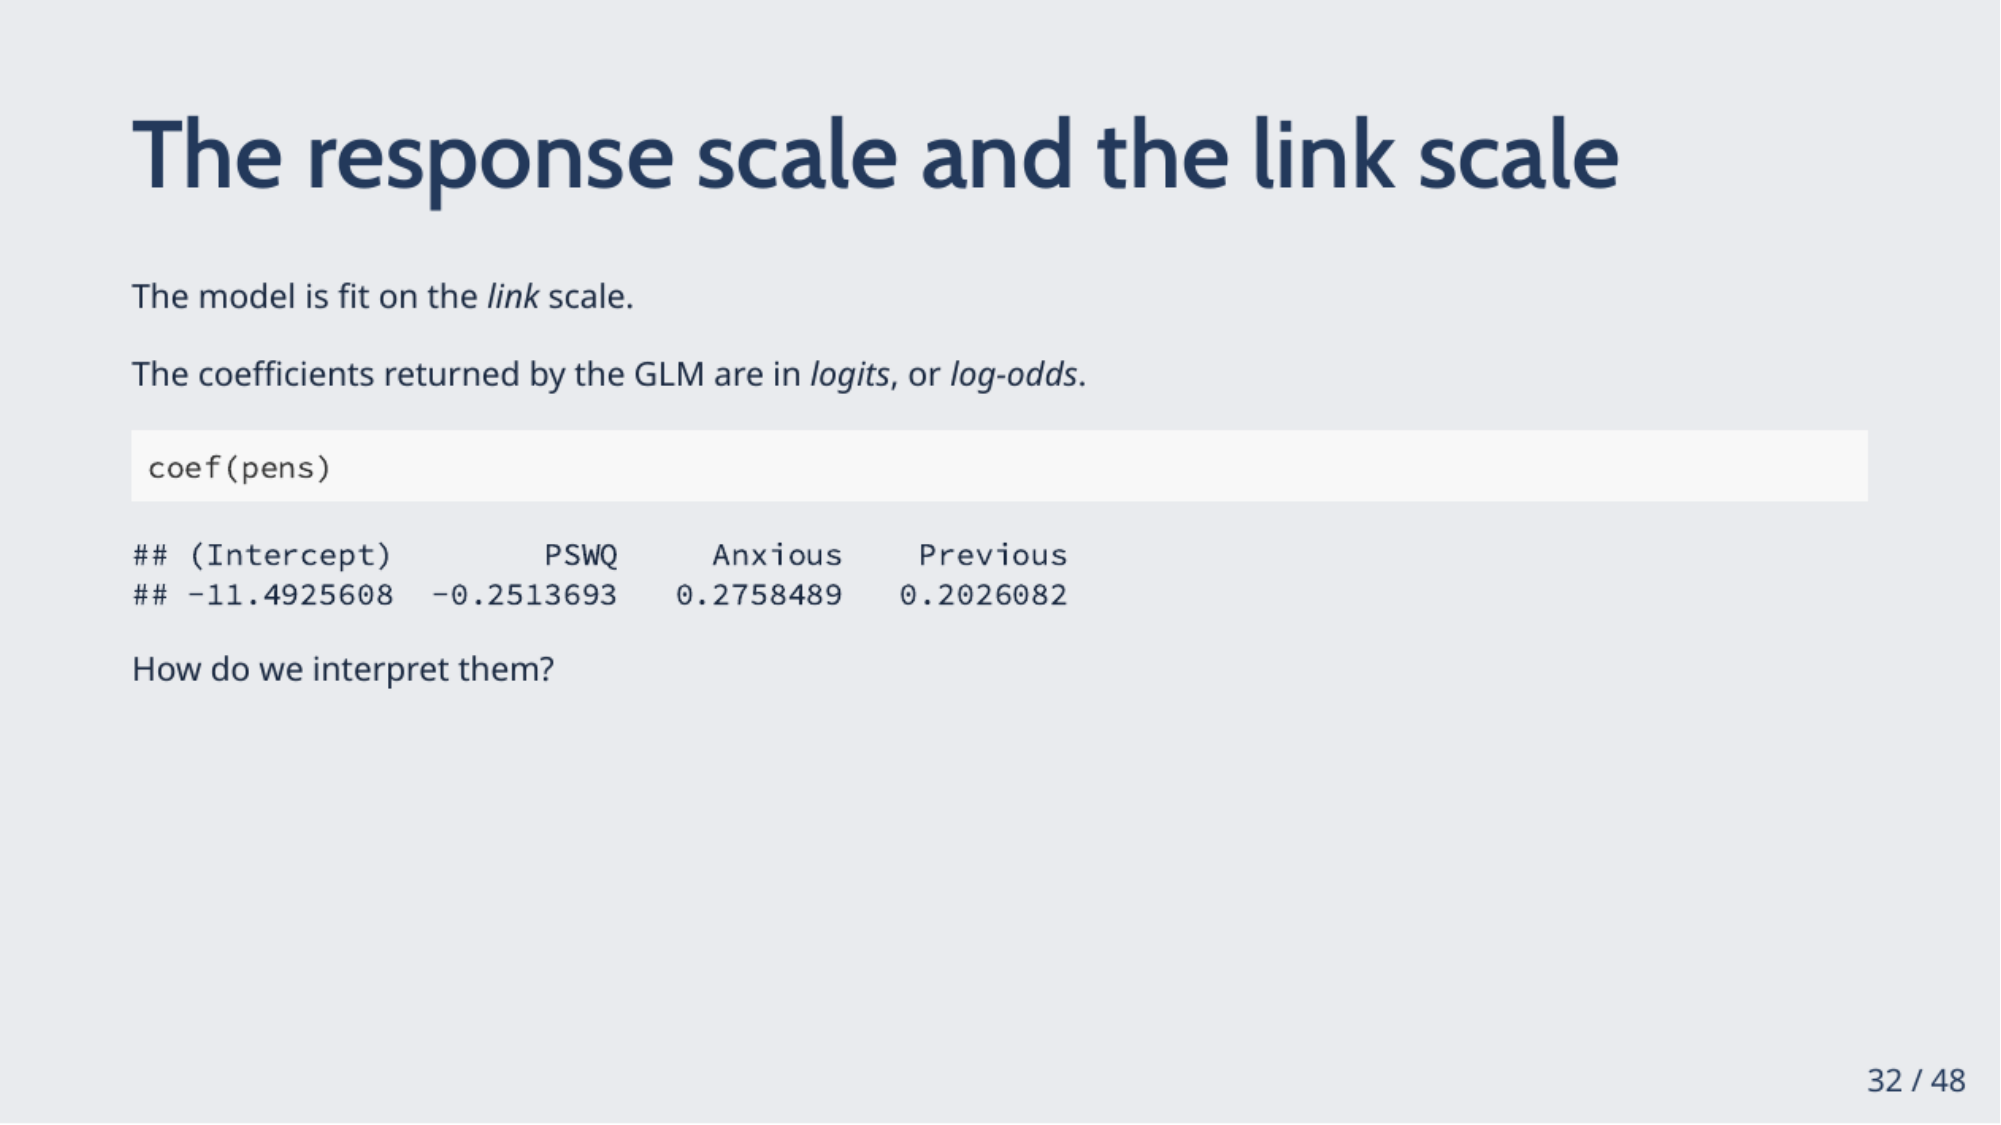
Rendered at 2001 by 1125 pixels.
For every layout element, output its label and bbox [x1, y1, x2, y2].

list [0, 0, 2000, 1125]
